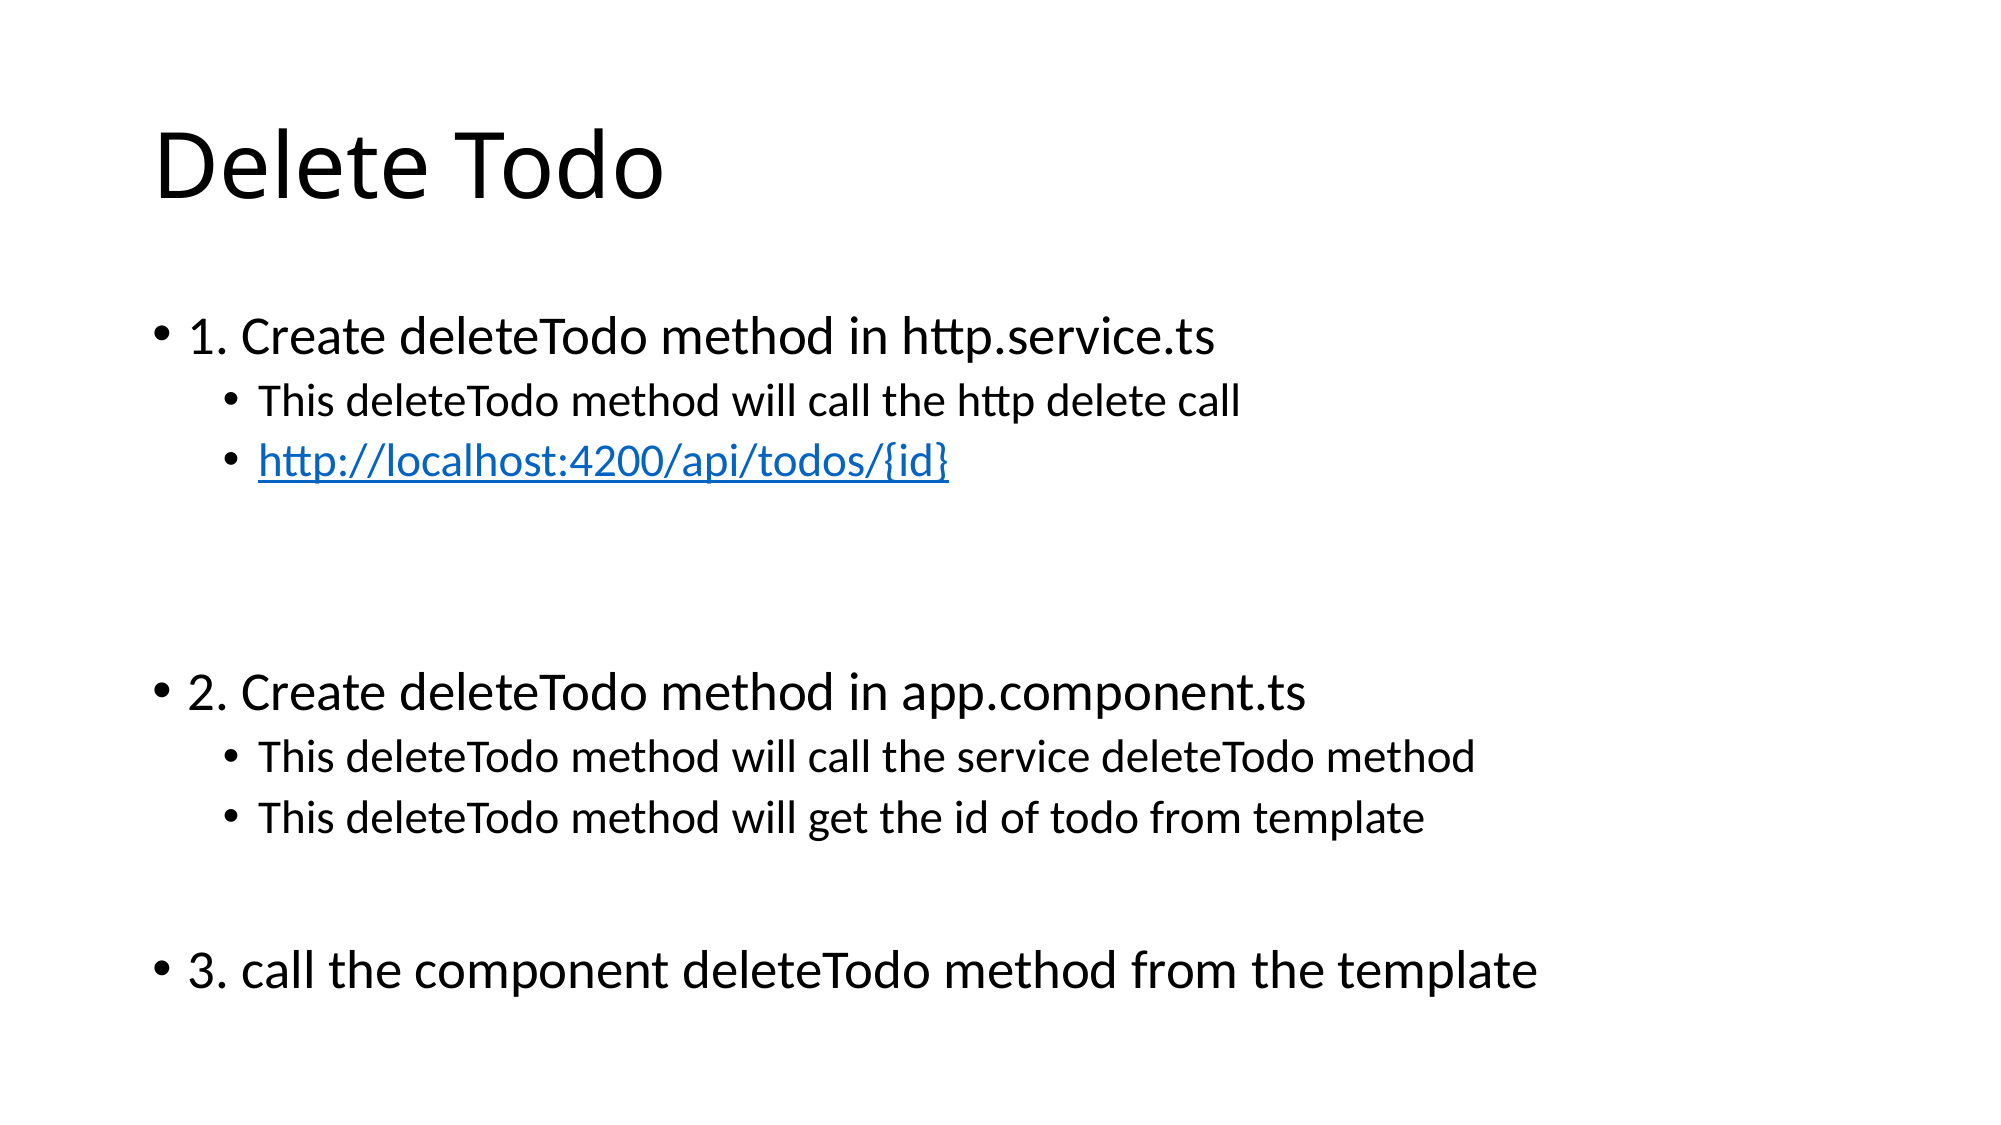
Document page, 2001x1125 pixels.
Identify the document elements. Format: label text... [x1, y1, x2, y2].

list 1. Create deleteTodo method in http.service.ts This deleteTodo method will call the http delete call http://localhost:4200/api/todos/{id} 2. Create deleteTodo method in app.component.ts This deleteTodo method will call the service deleteTodo method This deleteTodo method will get the id of todo from template 3. call the component deleteTodo method from the template [137, 299, 1863, 1014]
title Delete Todo [137, 59, 1863, 278]
